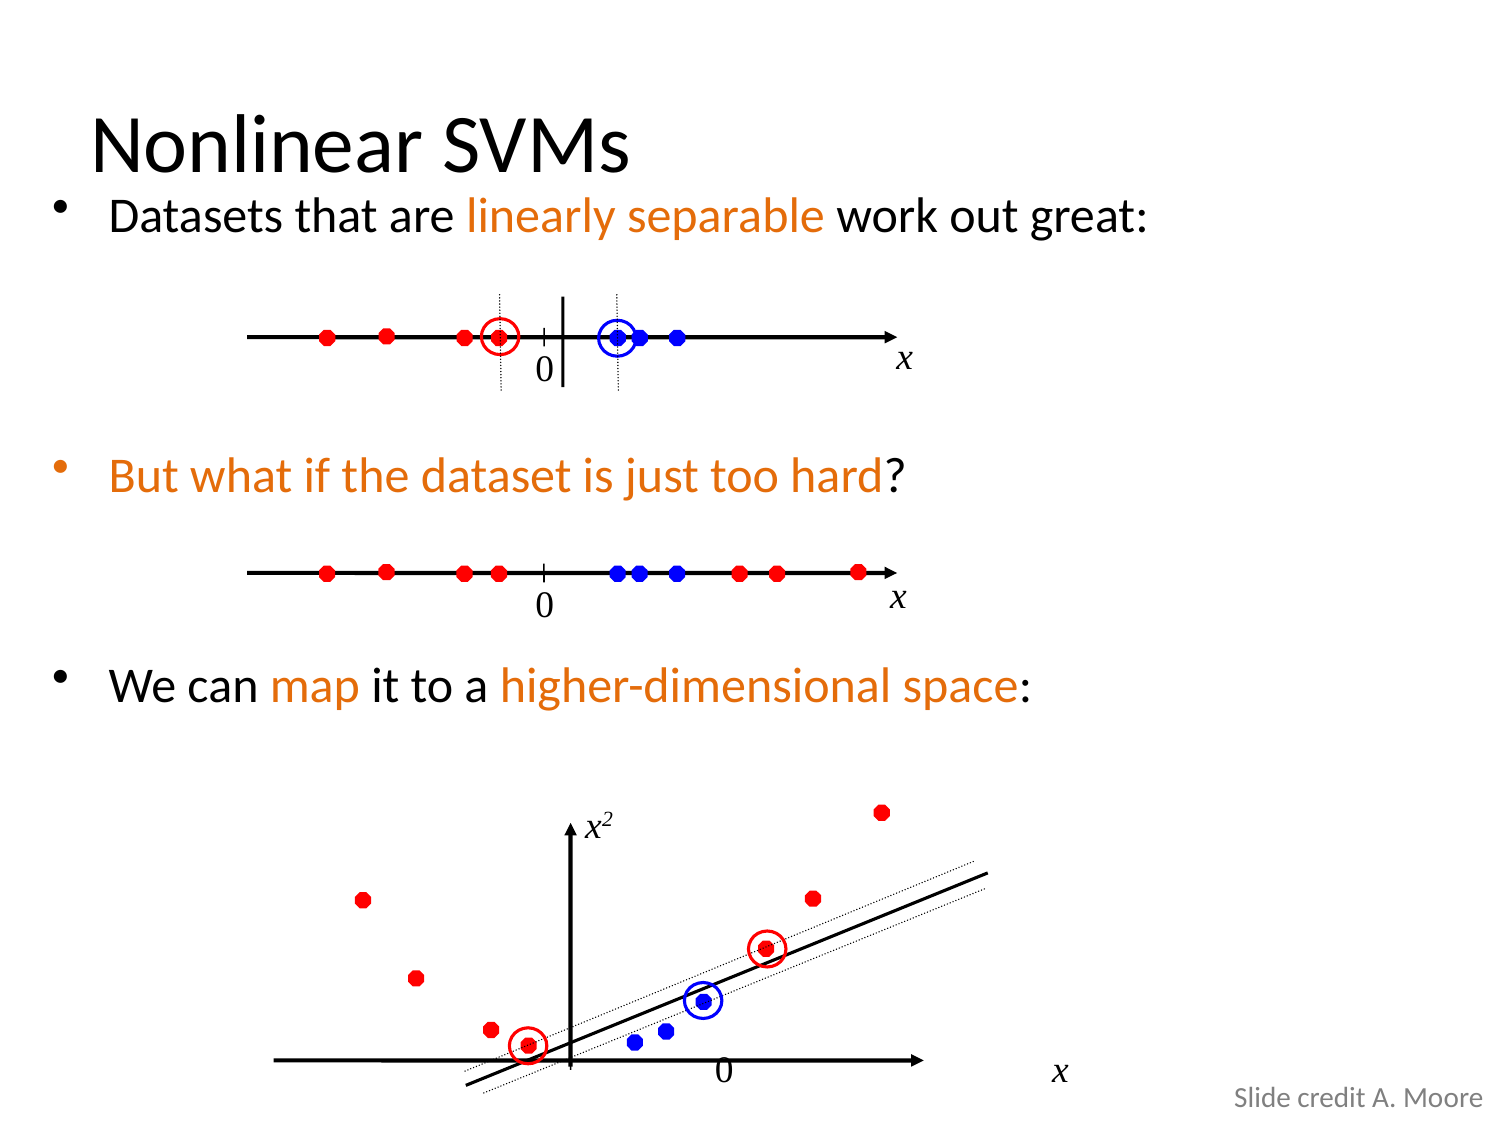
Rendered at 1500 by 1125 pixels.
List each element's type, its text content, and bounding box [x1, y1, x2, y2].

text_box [246, 563, 951, 634]
text_box Slide credit A. Moore [1219, 1070, 1499, 1121]
text_box x [1037, 1037, 1113, 1098]
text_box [246, 291, 957, 398]
title Nonlinear SVMs [75, 45, 1425, 233]
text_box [273, 792, 988, 1094]
text_box Datasets that are linearly separable work out great: But what if the dataset is just too hard? We can map it to a higher-dimensional space: [37, 174, 1475, 1000]
